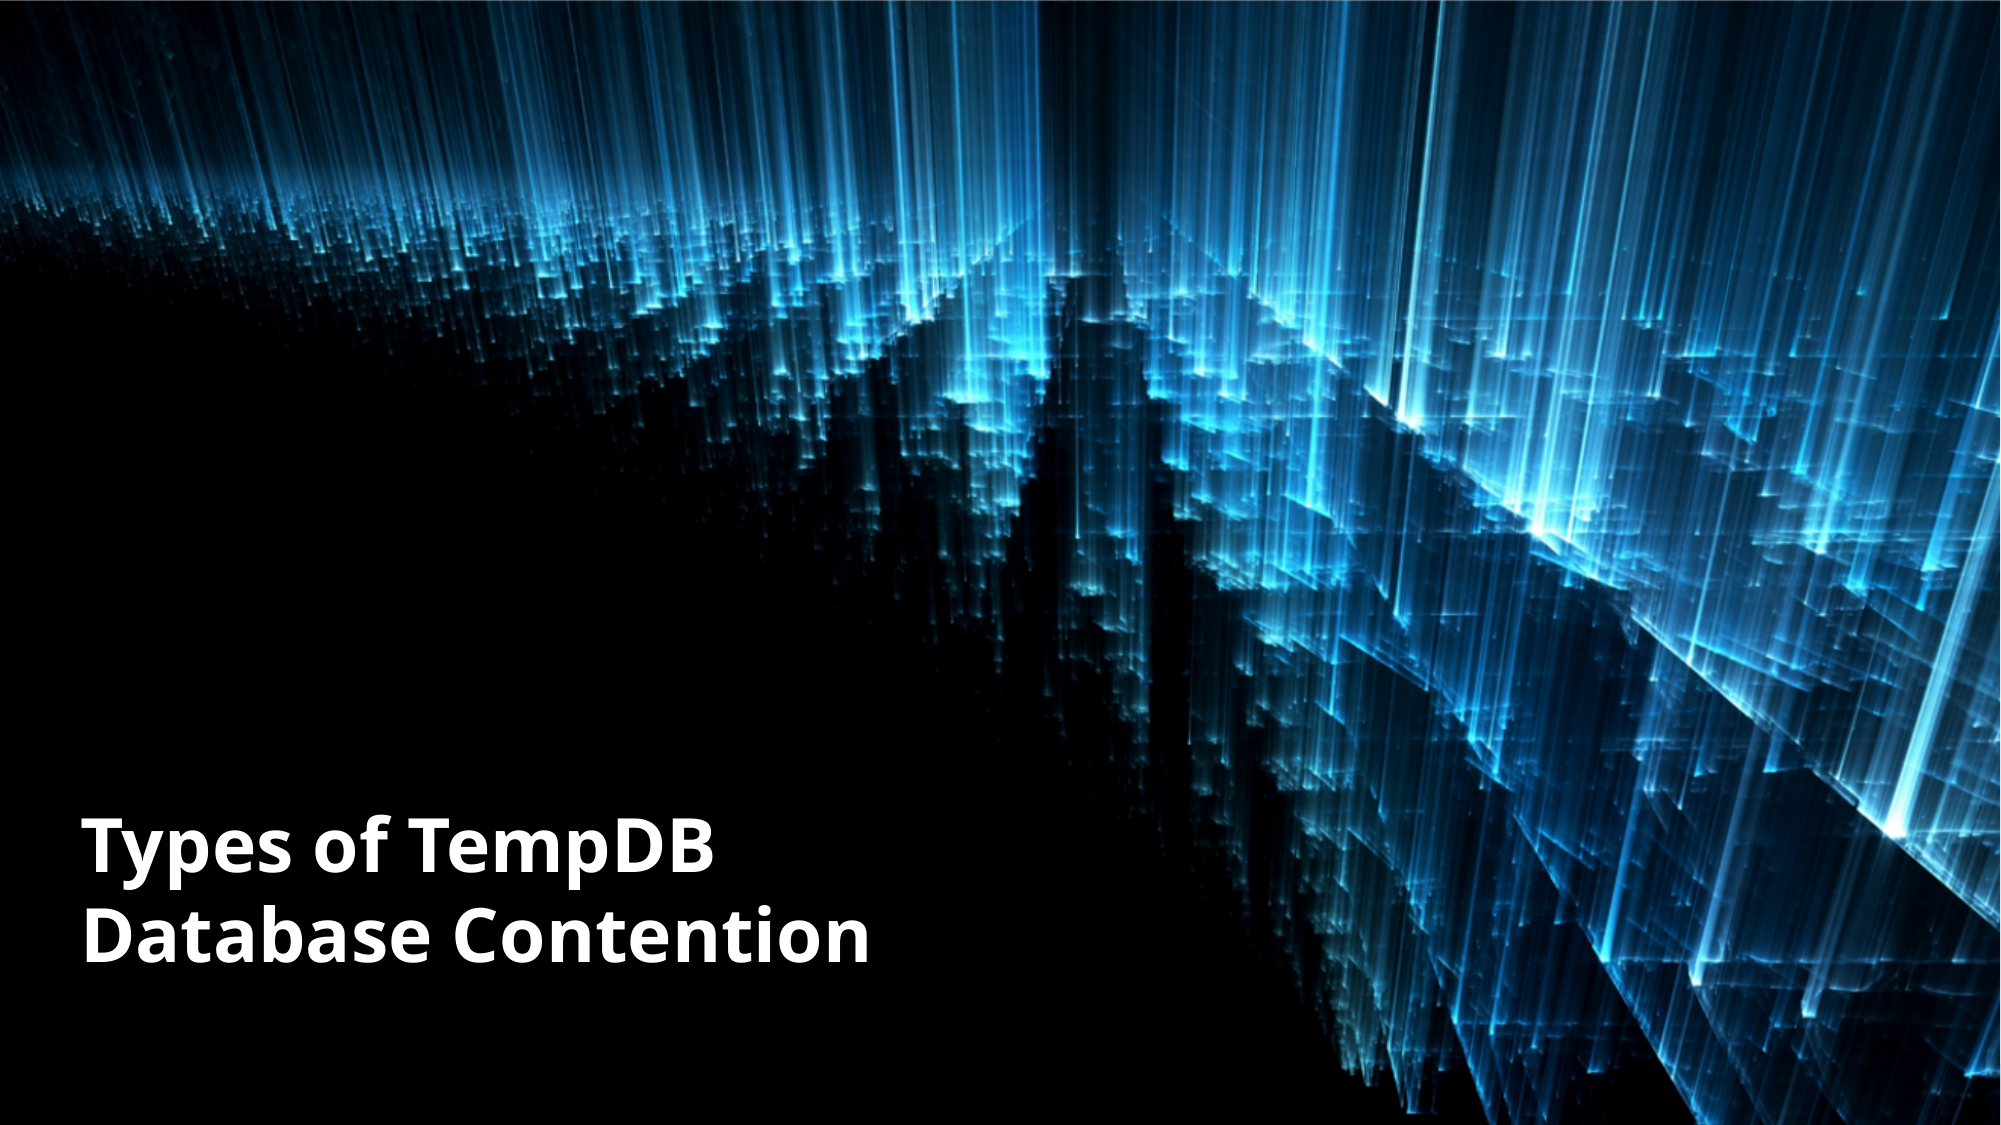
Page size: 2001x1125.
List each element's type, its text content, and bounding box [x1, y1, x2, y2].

title Types of TempDB Database Contention [64, 789, 1095, 1084]
picture [0, 0, 2001, 1125]
